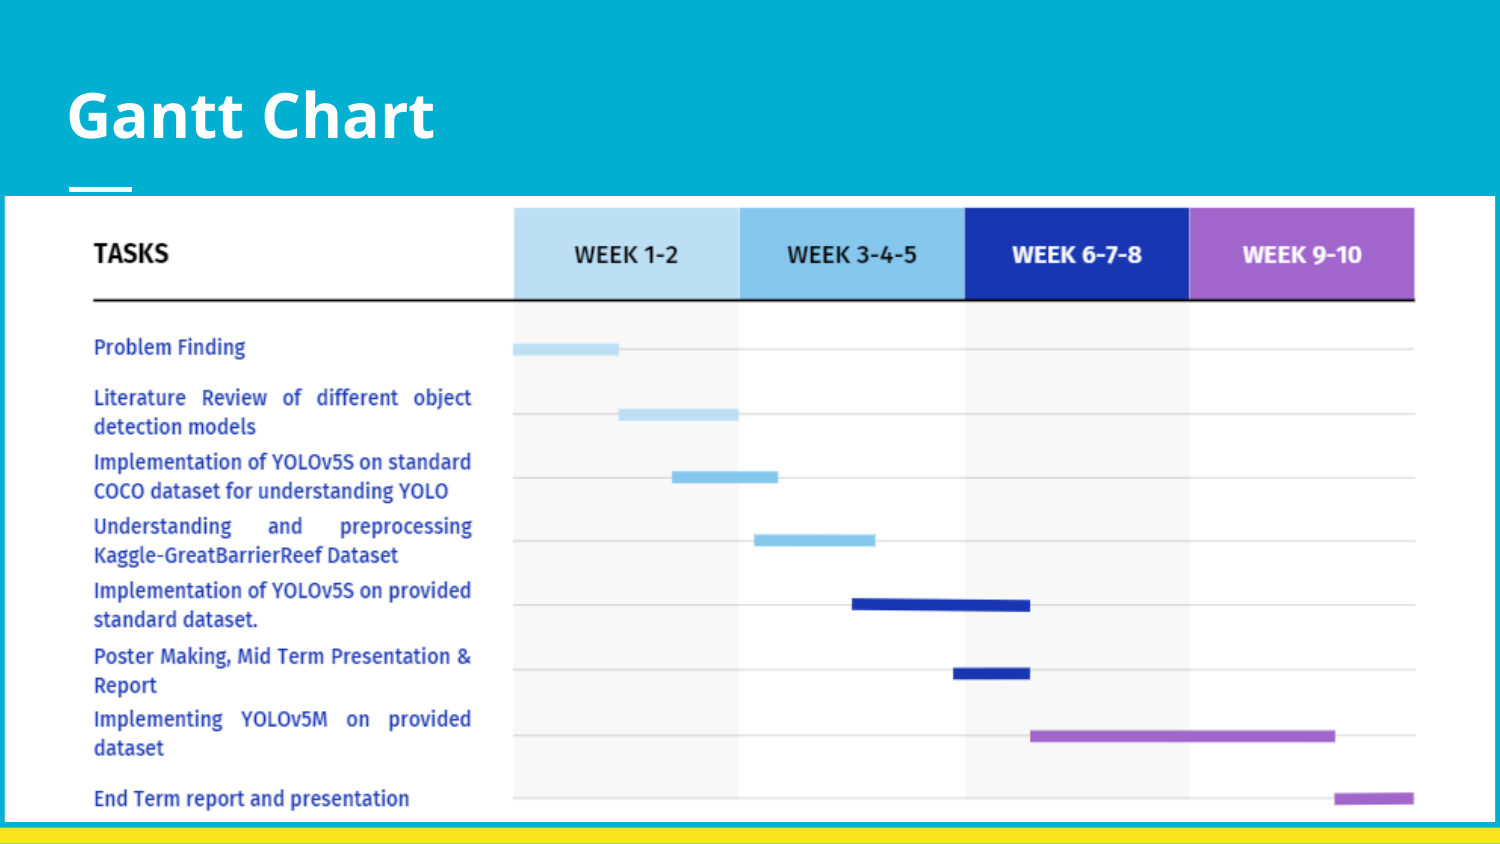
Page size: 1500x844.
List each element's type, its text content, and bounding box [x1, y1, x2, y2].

title Gantt Chart [51, 61, 1449, 167]
picture [4, 195, 1496, 822]
